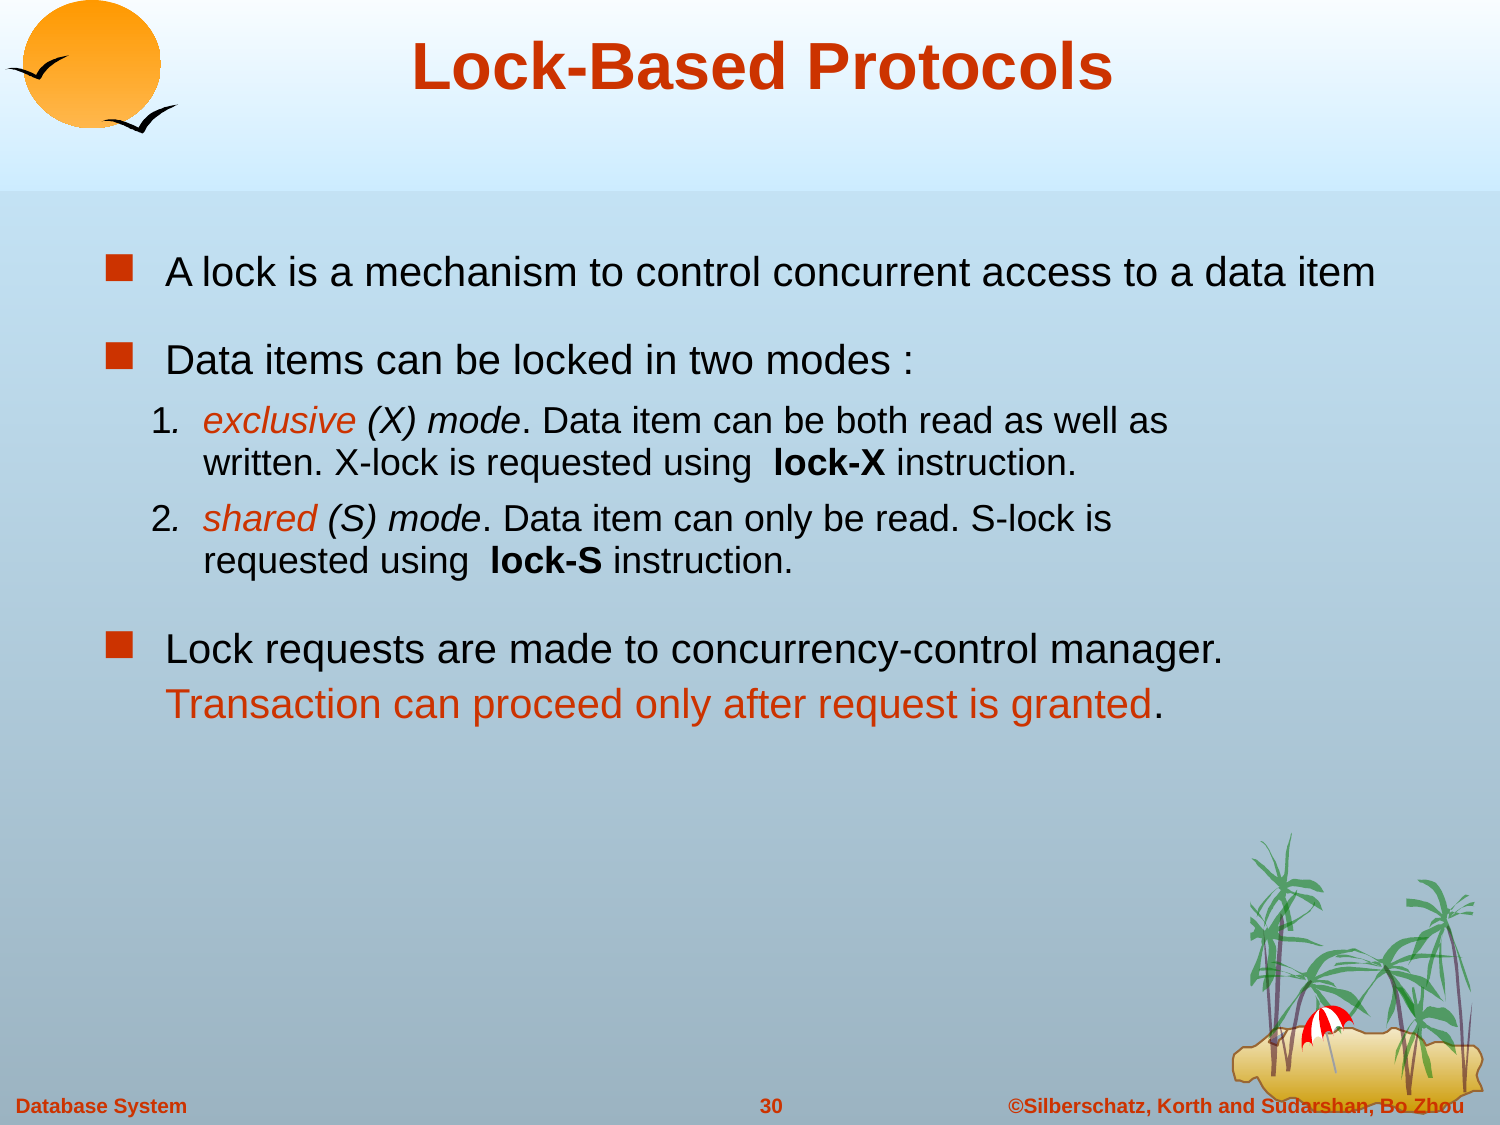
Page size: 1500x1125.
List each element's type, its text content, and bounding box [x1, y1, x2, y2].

title Lock-Based Protocols [100, 10, 1426, 111]
list A lock is a mechanism to control concurrent access to a data item Data items can be locked in two modes : 1. exclusive (X) mode. Data item can be both read as well as written. X-lock is requested using lock-X instruction. 2. shared (S) mode. Data item can only be read. S-lock is requested using lock-S instruction. Lock requests are made to concurrency-control manager. Transaction can proceed only after request is granted. [93, 237, 1402, 1038]
